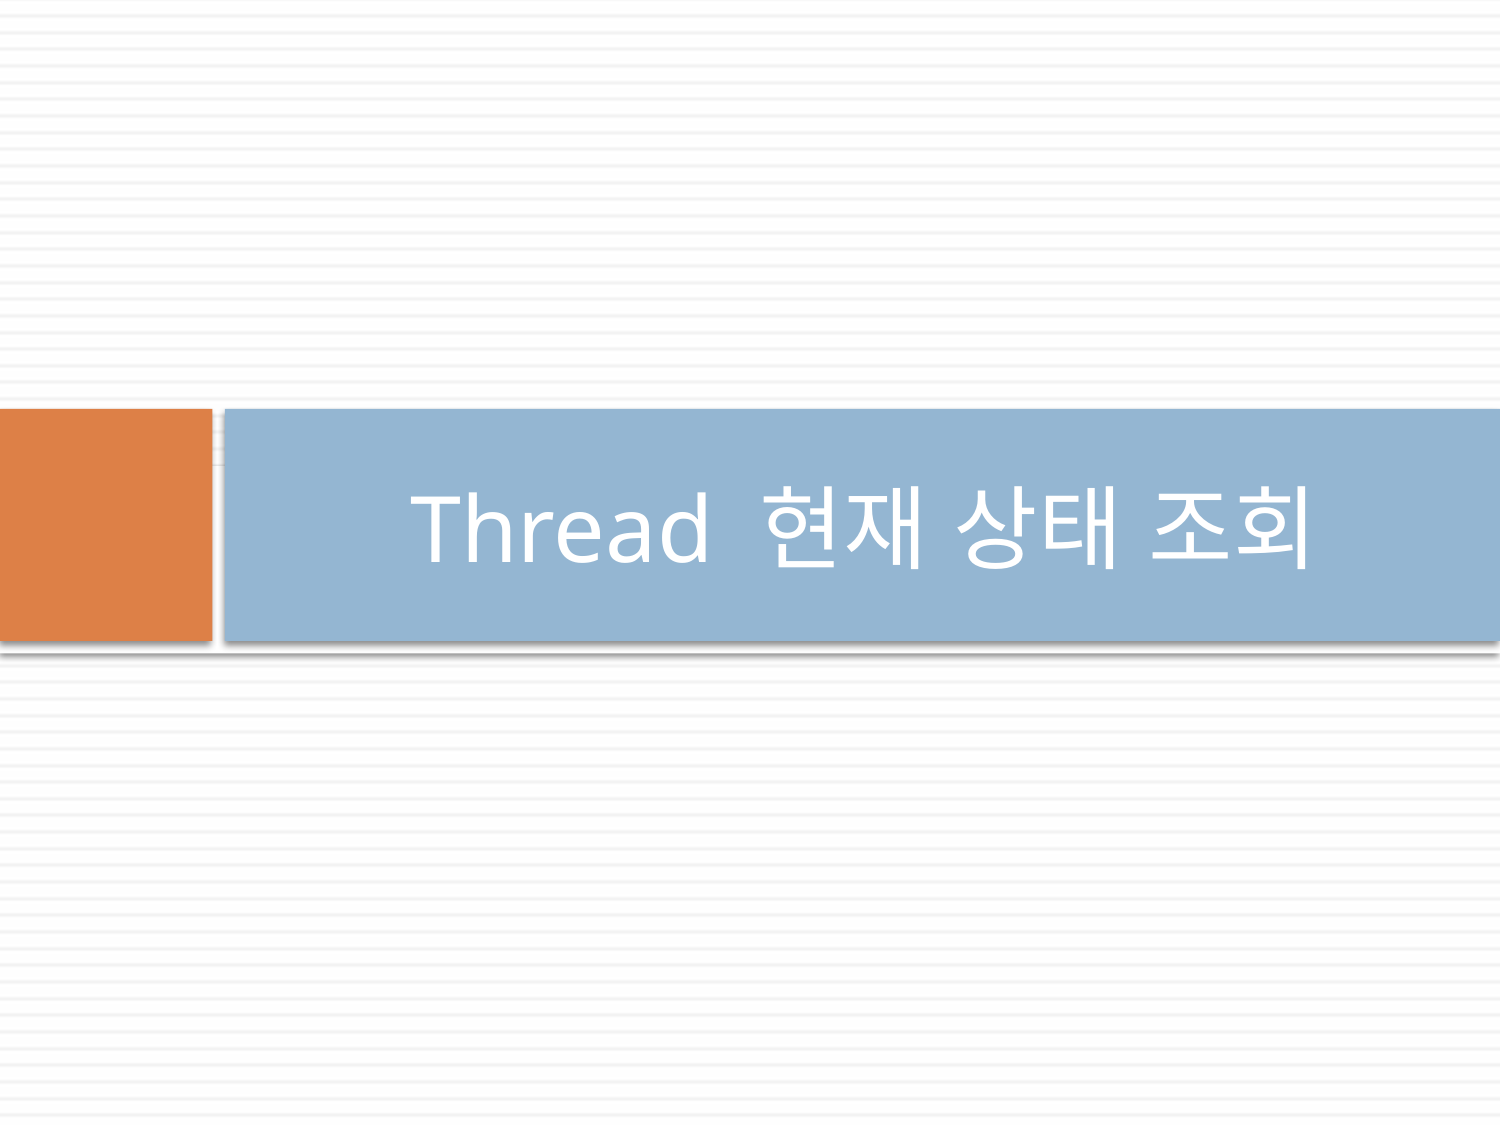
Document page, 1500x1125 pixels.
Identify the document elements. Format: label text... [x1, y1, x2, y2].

title Thread 현재 상태 조회 [238, 444, 1489, 607]
